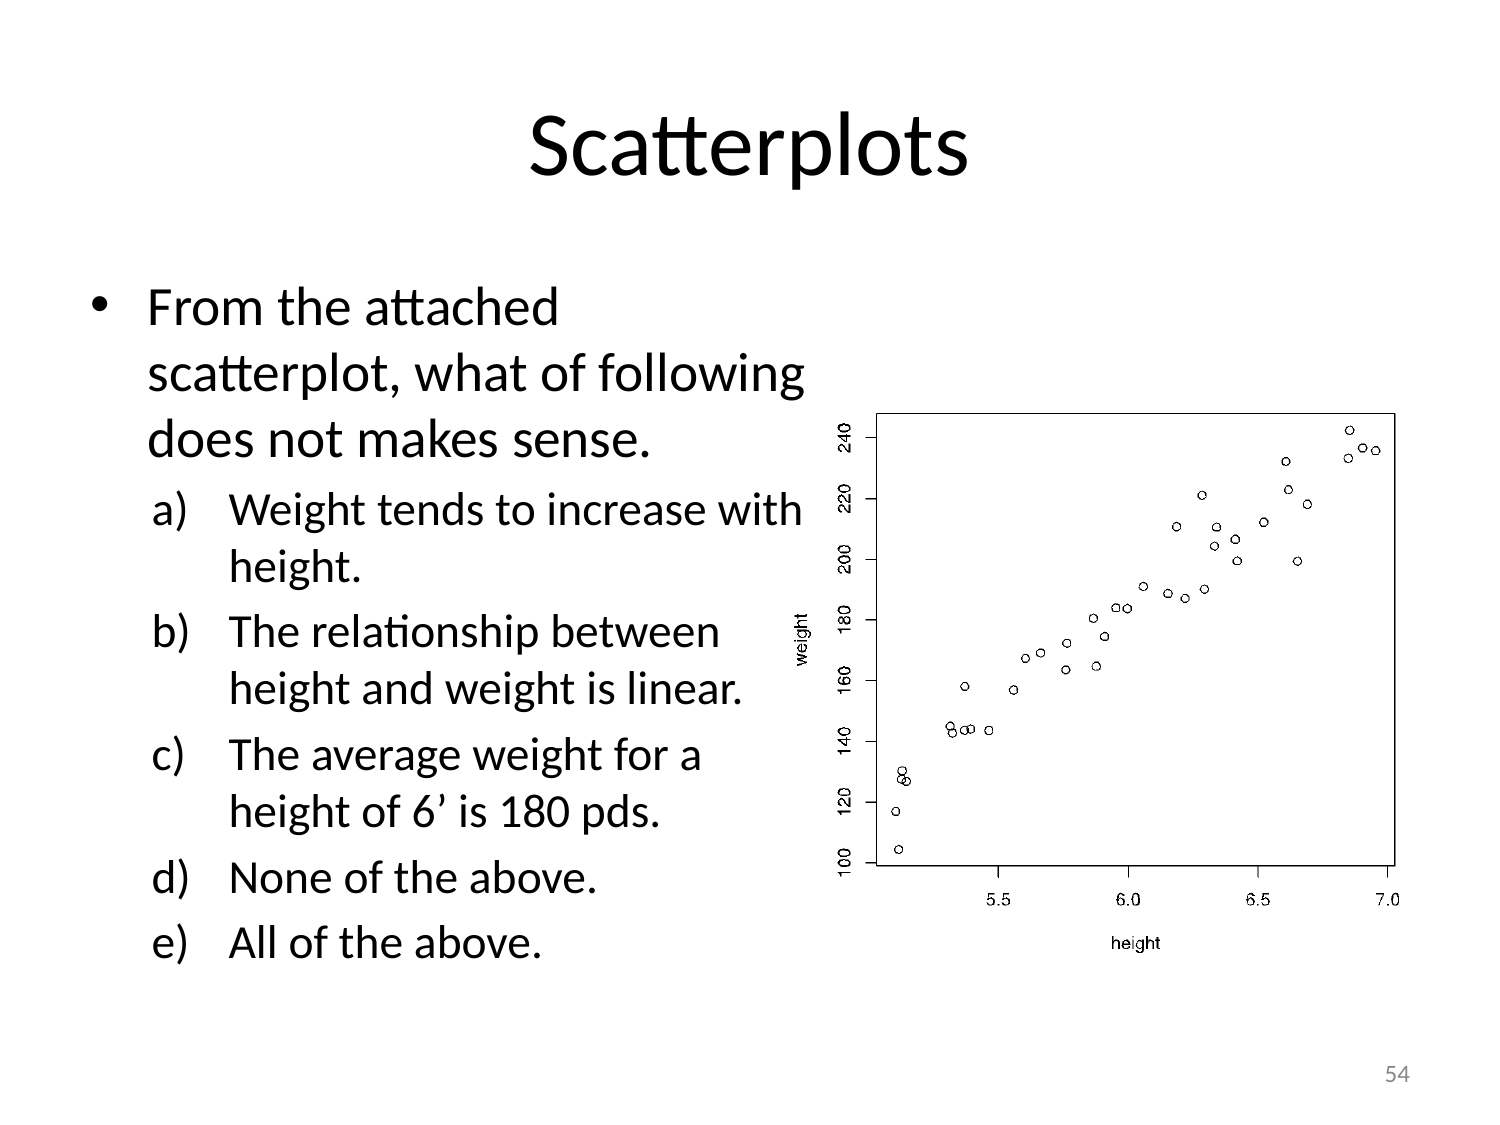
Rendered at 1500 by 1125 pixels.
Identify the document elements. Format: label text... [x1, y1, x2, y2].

picture [787, 324, 1438, 976]
list From the attached scatterplot, what of following does not makes sense. Weight tends to increase with height. The relationship between height and weight is linear. The average weight for a height of 6’ is 180 pds. None of the above. All of the above. [75, 262, 825, 1013]
title Scatterplots [75, 45, 1425, 233]
slide_number ‹#› [1074, 1042, 1425, 1103]
